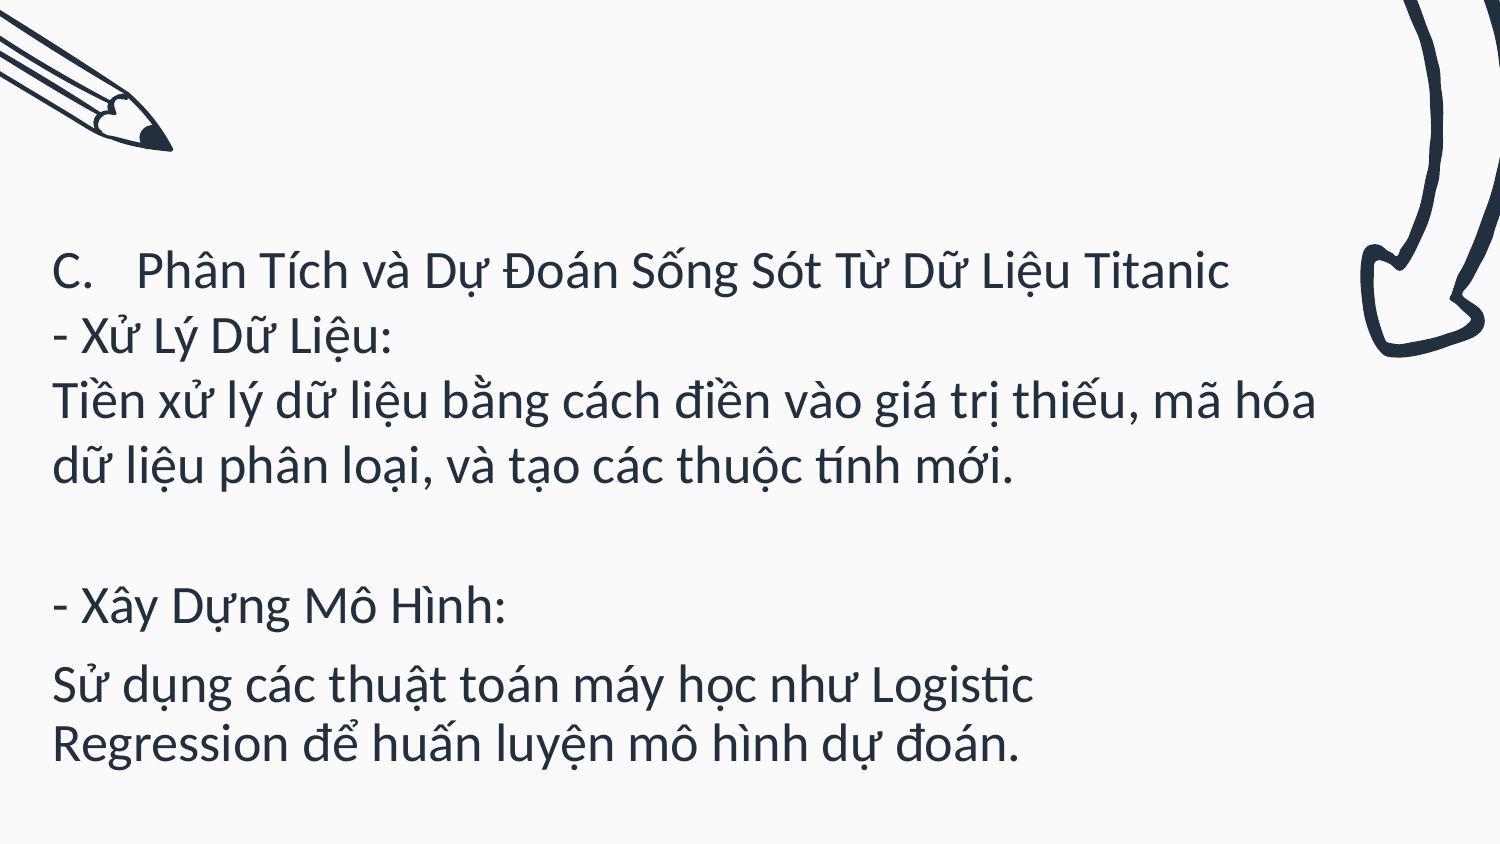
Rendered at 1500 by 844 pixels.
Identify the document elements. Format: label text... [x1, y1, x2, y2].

text_box Phân Tích và Dự Đoán Sống Sót Từ Dữ Liệu Titanic - Xử Lý Dữ Liệu: Tiền xử lý dữ liệu bằng cách điền vào giá trị thiếu, mã hóa dữ liệu phân loại, và tạo các thuộc tính mới. [37, 159, 1345, 570]
text_box - Xây Dựng Mô Hình: Sử dụng các thuật toán máy học như Logistic Regression để huấn luyện mô hình dự đoán. [37, 569, 1268, 844]
